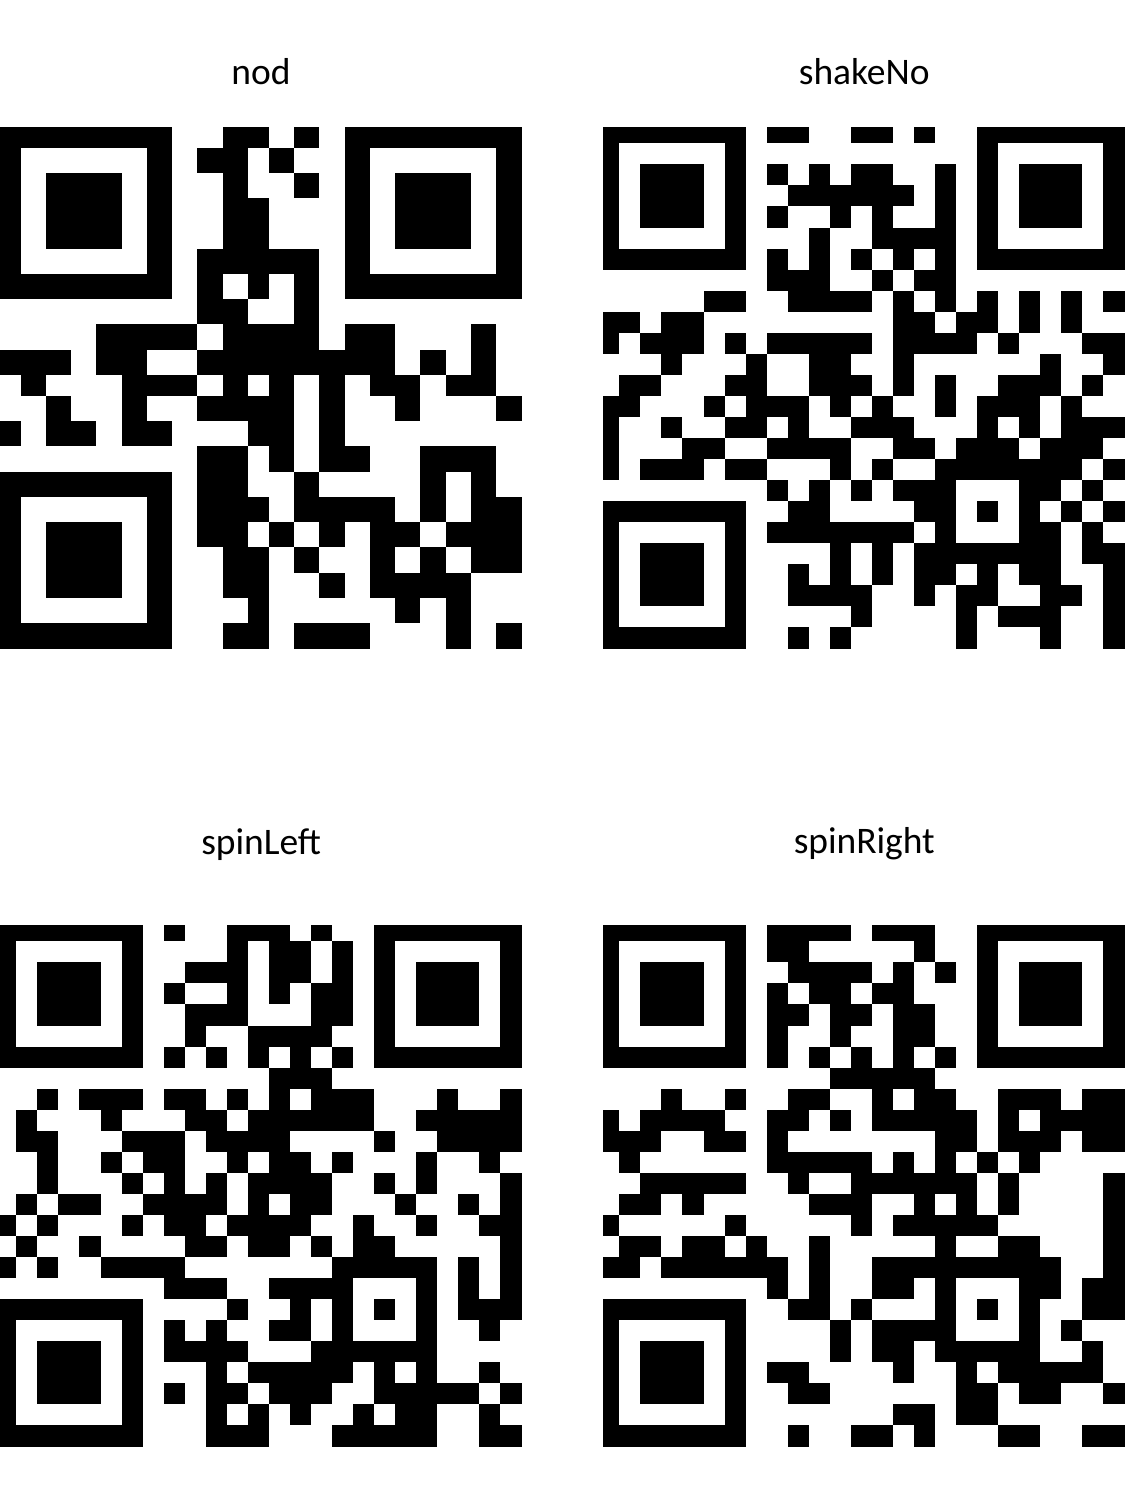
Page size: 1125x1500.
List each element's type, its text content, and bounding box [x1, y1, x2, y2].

text_box spinLeft [129, 809, 393, 870]
text_box shakeNo [732, 39, 997, 100]
text_box spinRight [732, 808, 997, 868]
picture [603, 925, 1125, 1447]
text_box nod [129, 39, 393, 100]
picture [603, 127, 1125, 649]
picture [0, 127, 522, 649]
picture [0, 925, 522, 1447]
